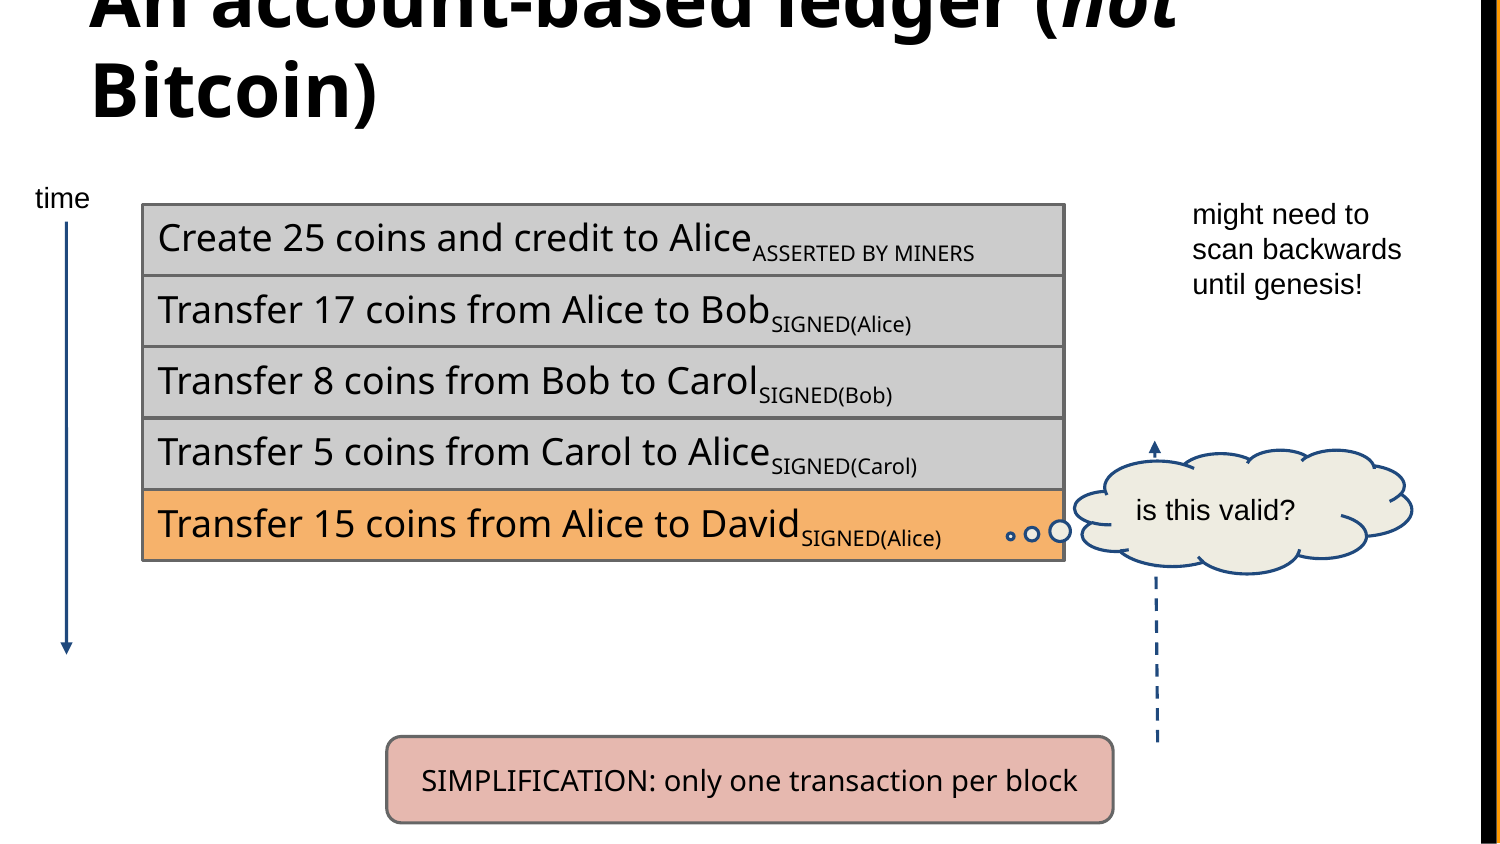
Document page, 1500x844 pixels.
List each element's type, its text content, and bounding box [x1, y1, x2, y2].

text_box Transfer 5 coins from Carol to AliceSIGNED(Carol) [142, 418, 1064, 489]
text_box might need to scan backwards until genesis! [1177, 180, 1433, 347]
text_box time [20, 164, 119, 222]
text_box Transfer 8 coins from Bob to CarolSIGNED(Bob) [142, 346, 1064, 418]
text_box is this valid? [1049, 520, 1071, 542]
text_box An account-based ledger (not Bitcoin) [75, 6, 1452, 148]
text_box [1148, 440, 1162, 461]
text_box SIMPLIFICATION: only one transaction per block [386, 736, 1114, 823]
text_box is this valid? [1074, 450, 1412, 574]
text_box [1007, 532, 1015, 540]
text_box Transfer 15 coins from Alice to DavidSIGNED(Alice) [142, 489, 1064, 561]
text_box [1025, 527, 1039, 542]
text_box [60, 222, 73, 655]
text_box Create 25 coins and credit to AliceASSERTED BY MINERS [142, 204, 1064, 275]
text_box Transfer 17 coins from Alice to BobSIGNED(Alice) [142, 275, 1064, 346]
